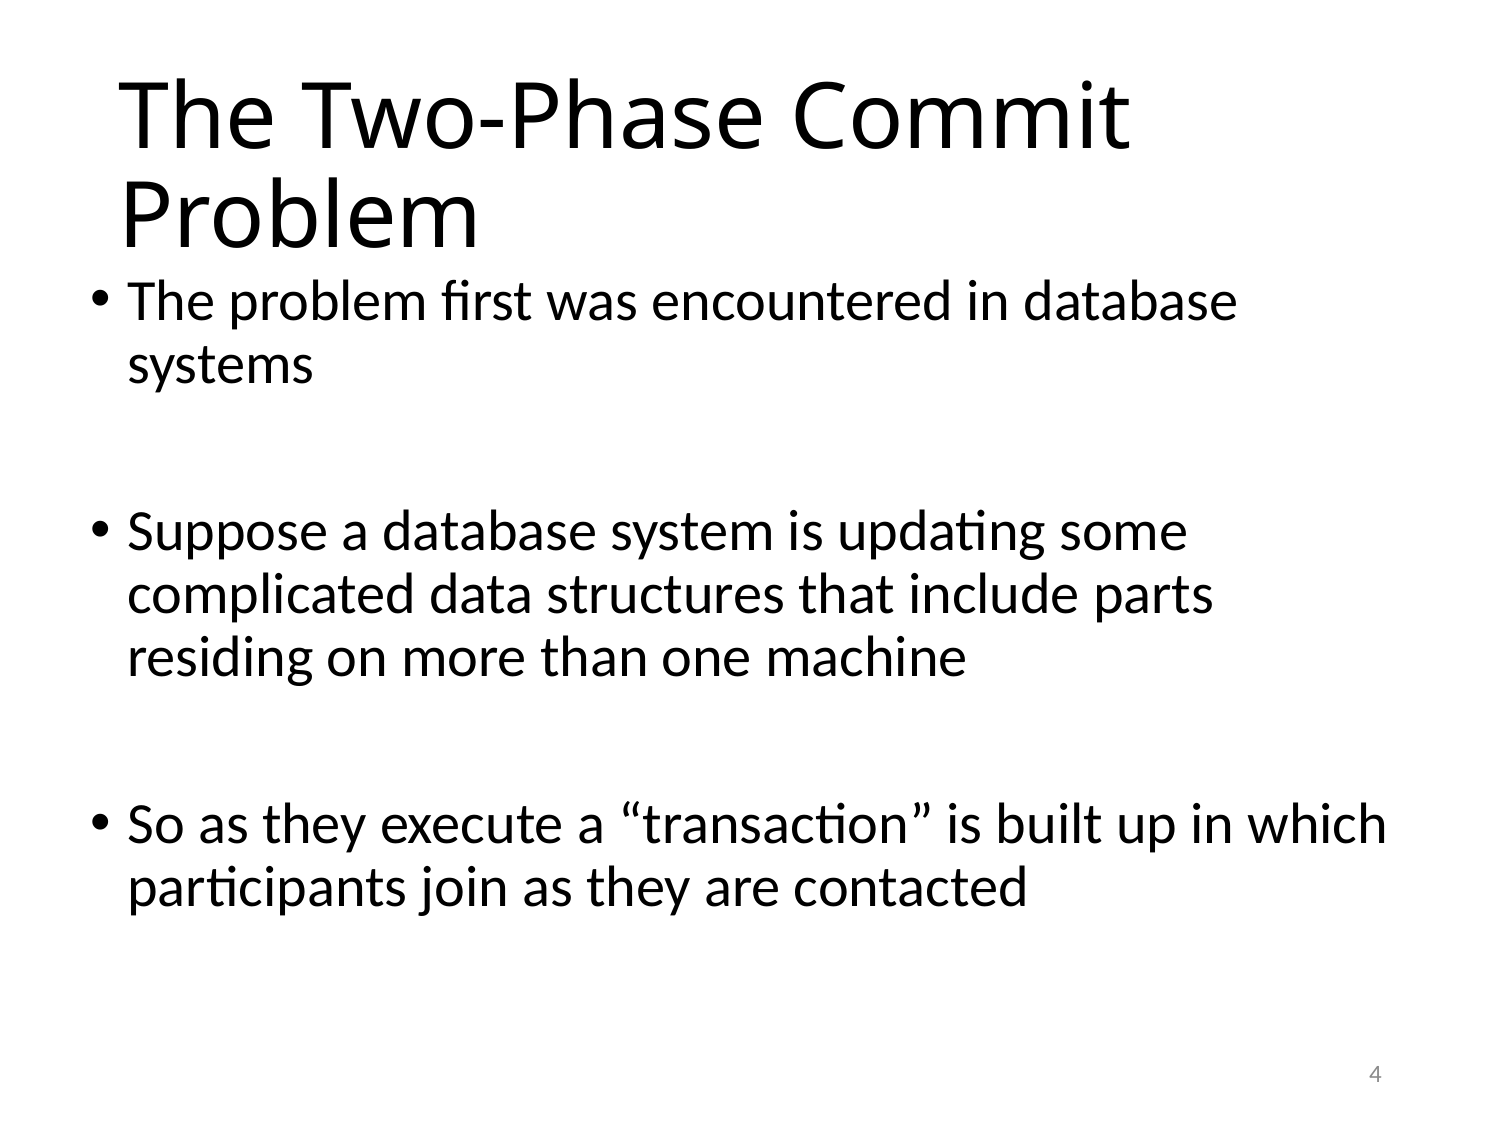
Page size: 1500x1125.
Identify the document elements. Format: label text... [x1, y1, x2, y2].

slide_number 4 [1059, 1042, 1397, 1103]
list The problem first was encountered in database systems Suppose a database system is updating some complicated data structures that include parts residing on more than one machine So as they execute a “transaction” is built up in which participants join as they are contacted [75, 262, 1413, 963]
title The Two-Phase Commit Problem [103, 59, 1397, 262]
